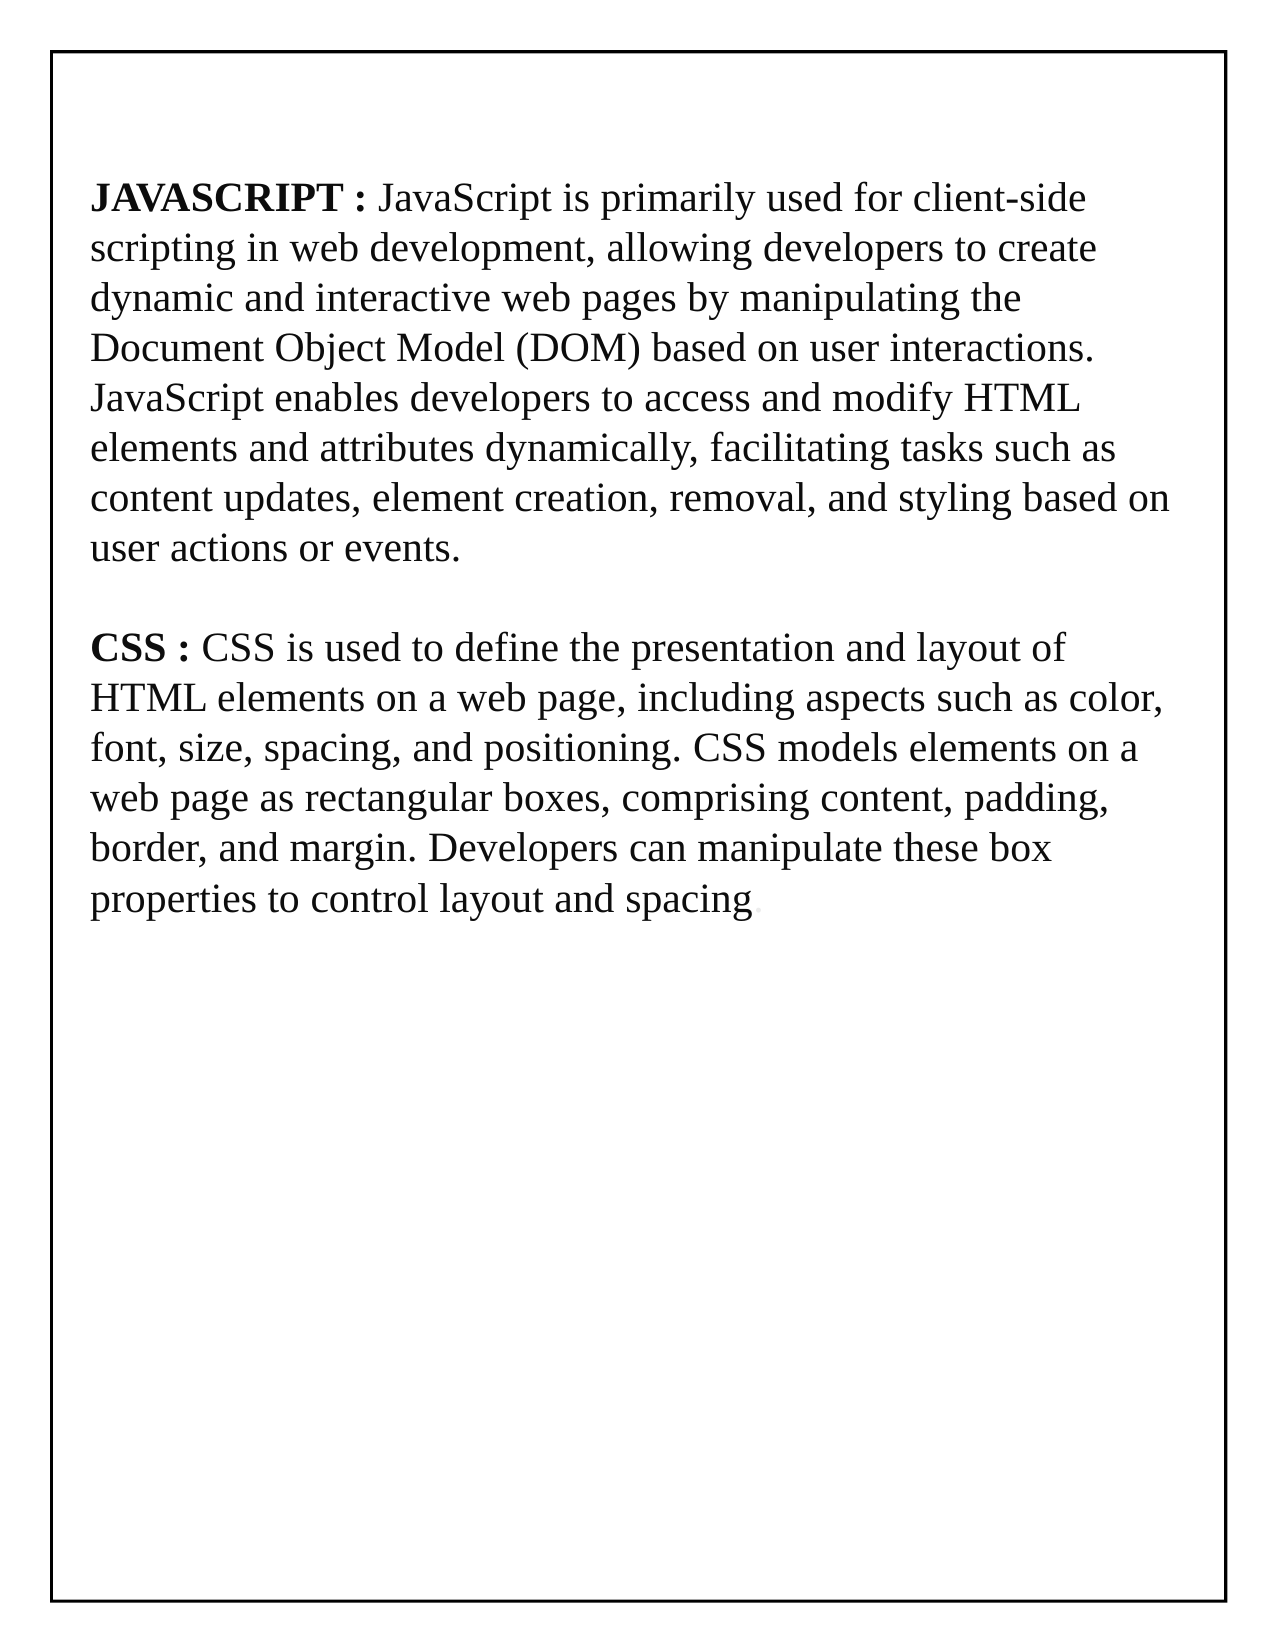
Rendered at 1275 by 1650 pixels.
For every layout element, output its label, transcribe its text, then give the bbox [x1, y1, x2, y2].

text_box [50, 50, 1228, 1603]
text_box JAVASCRIPT : JavaScript is primarily used for client-side scripting in web development, allowing developers to create dynamic and interactive web pages by manipulating the Document Object Model (DOM) based on user interactions. JavaScript enables developers to access and modify HTML elements and attributes dynamically, facilitating tasks such as content updates, element creation, removal, and styling based on user actions or events. CSS : CSS is used to define the presentation and layout of HTML elements on a web page, including aspects such as color, font, size, spacing, and positioning. CSS models elements on a web page as rectangular boxes, comprising content, padding, border, and margin. Developers can manipulate these box properties to control layout and spacing. [74, 112, 1200, 1077]
